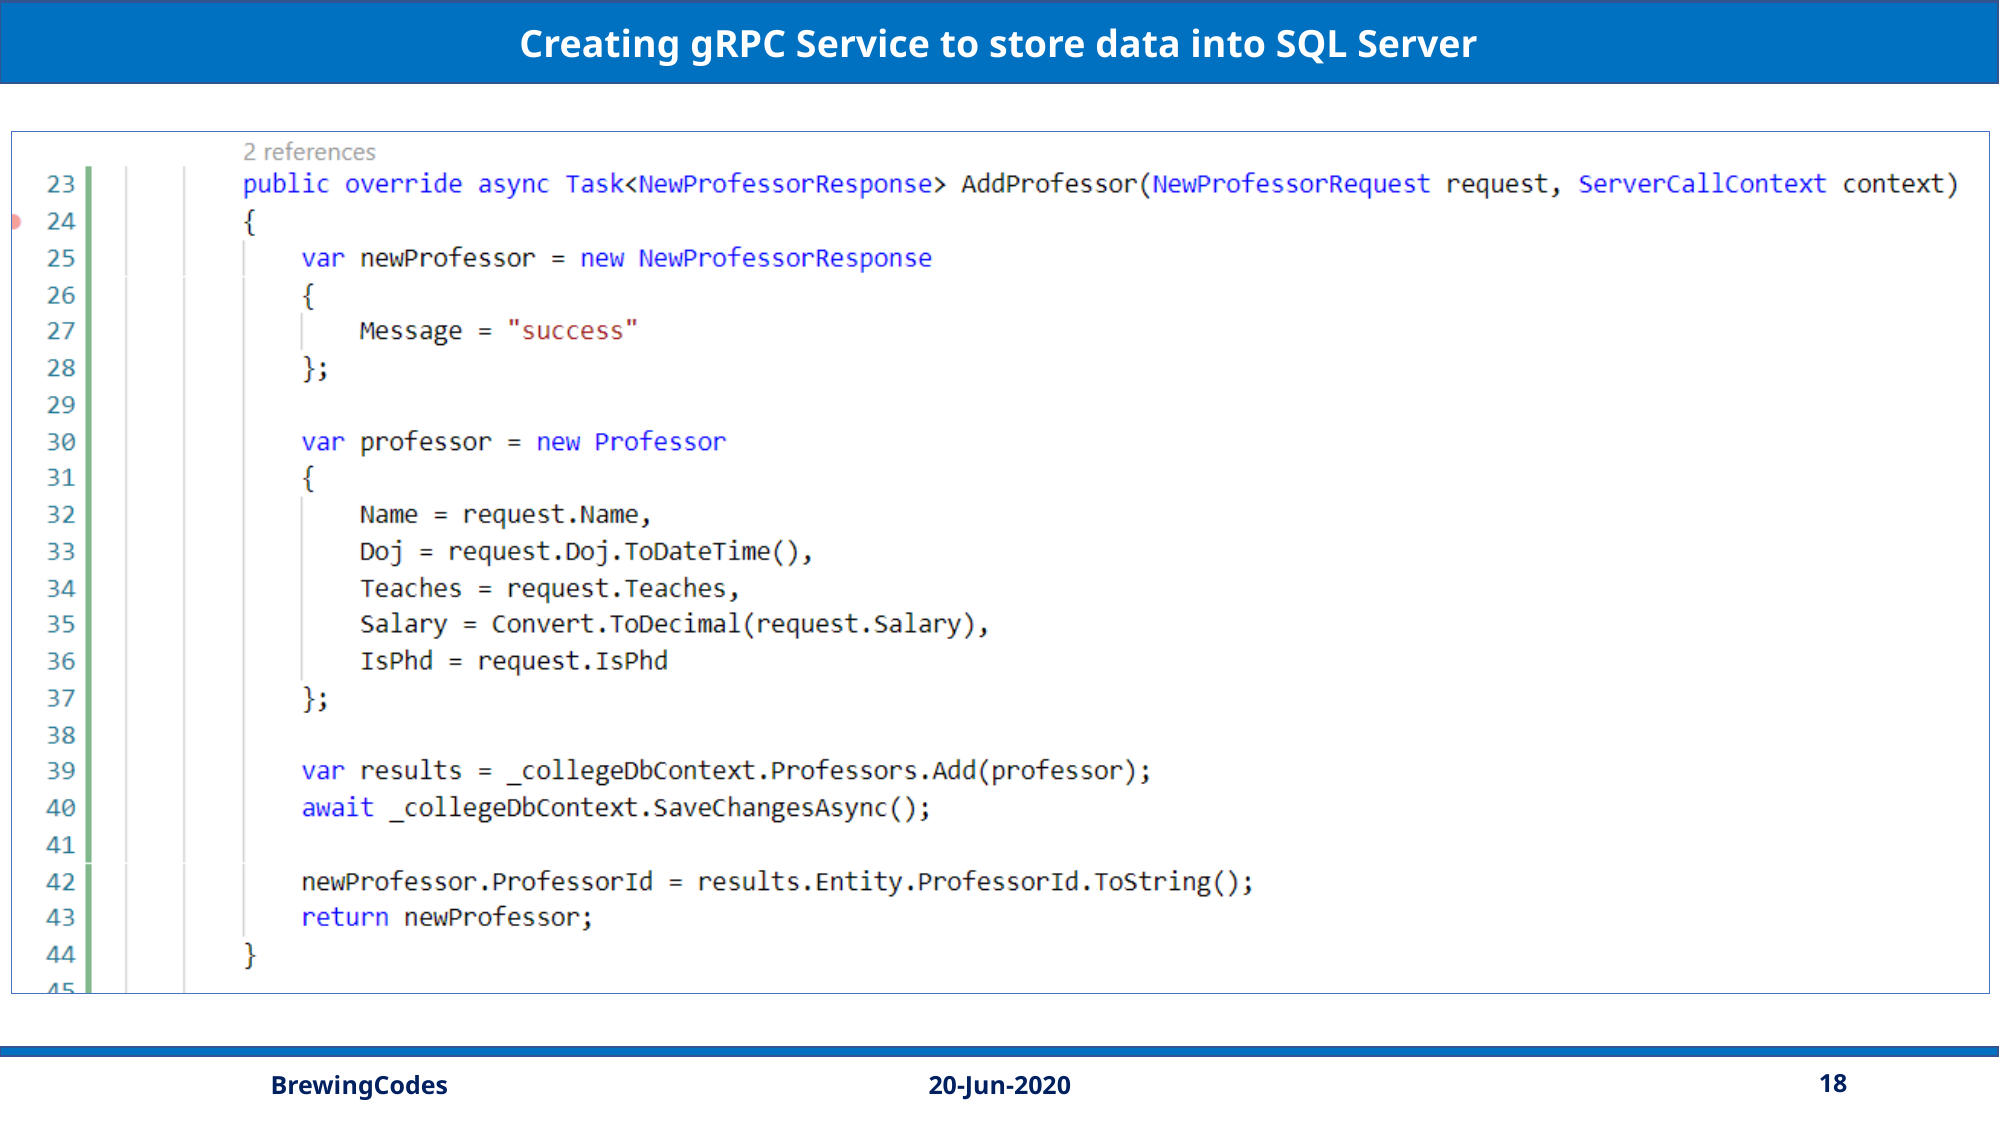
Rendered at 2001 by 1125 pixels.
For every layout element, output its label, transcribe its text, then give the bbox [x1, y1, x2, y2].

text_box [0, 1046, 1999, 1057]
text_box BrewingCodes [21, 1054, 697, 1115]
text_box Creating gRPC Service to store data into SQL Server [0, 0, 1999, 84]
picture [11, 131, 1990, 994]
slide_number 18 [1412, 1054, 1863, 1115]
footer 20-Jun-2020 [697, 1054, 1338, 1115]
